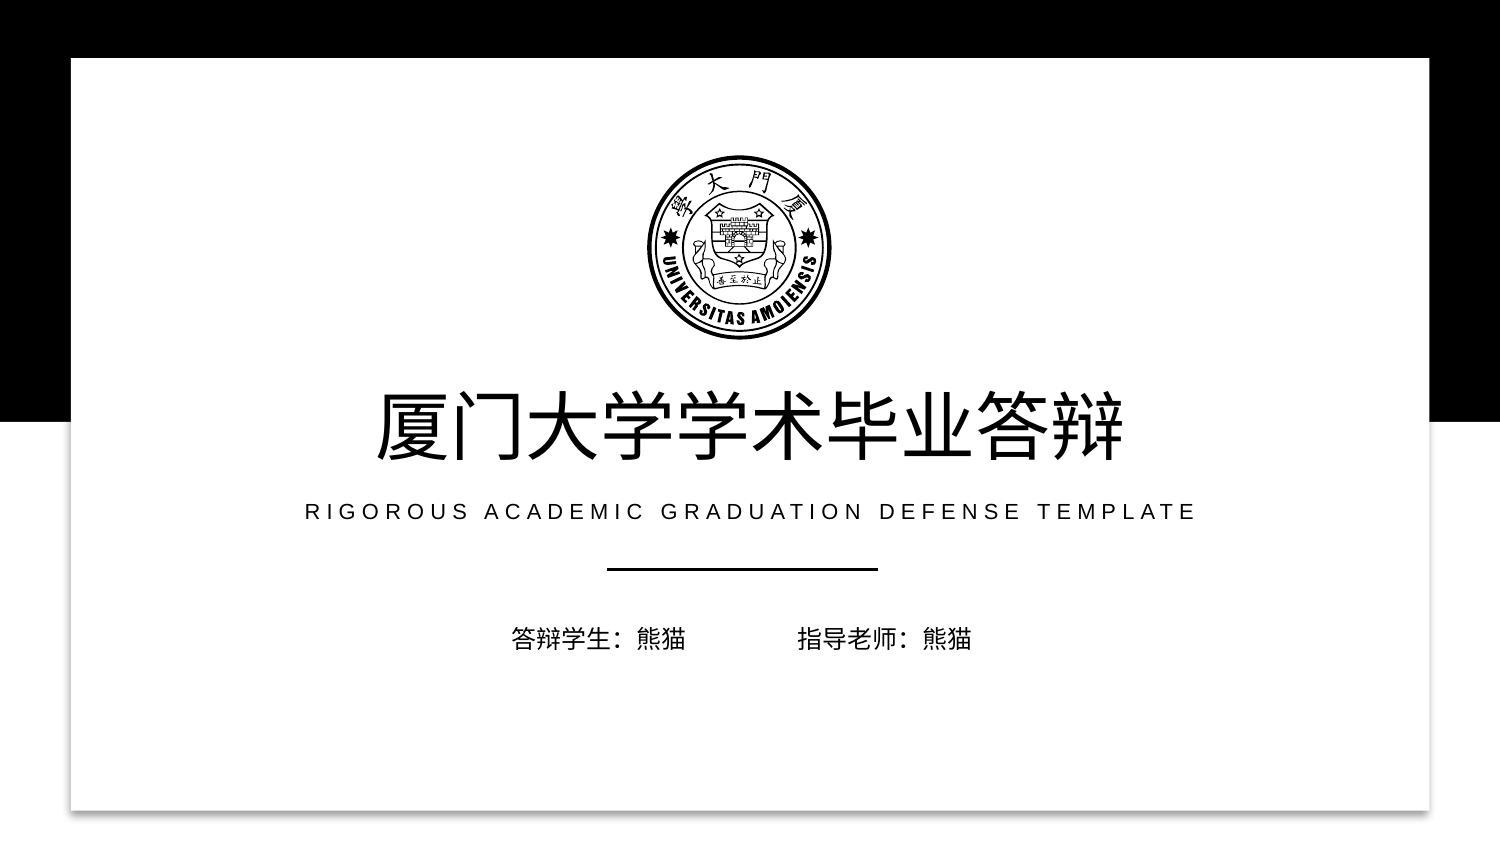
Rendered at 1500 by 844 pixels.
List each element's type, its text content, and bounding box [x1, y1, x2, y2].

text_box 厦门大学学术毕业答辩 [360, 371, 1140, 477]
text_box 指导老师：熊猫 [750, 616, 1021, 661]
text_box 答辩学生：熊猫 [463, 616, 735, 661]
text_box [647, 155, 832, 340]
text_box RIGOROUS ACADEMIC GRADUATION DEFENSE TEMPLATE [214, 490, 1286, 532]
